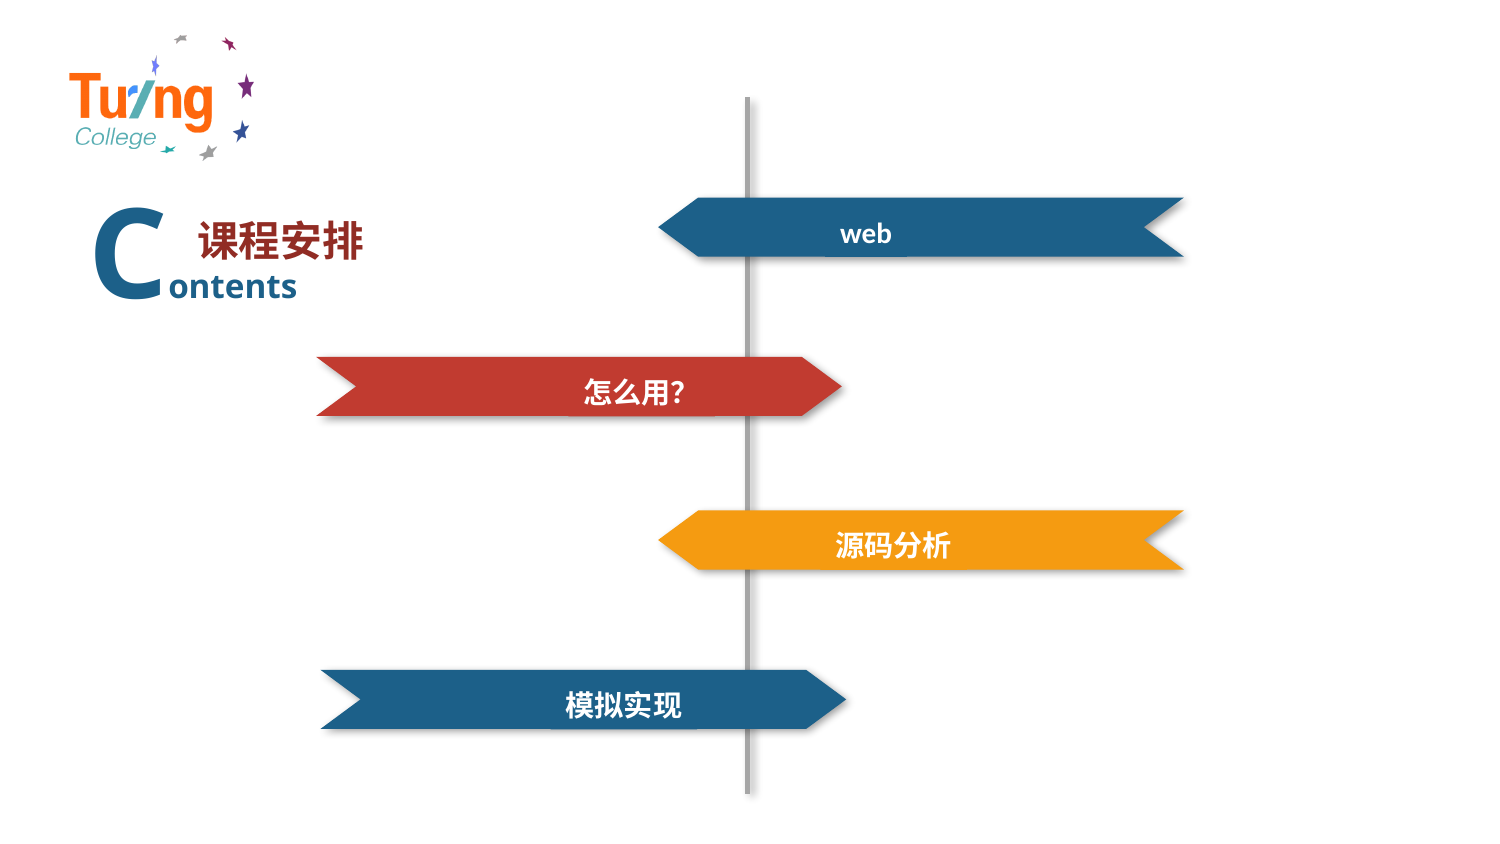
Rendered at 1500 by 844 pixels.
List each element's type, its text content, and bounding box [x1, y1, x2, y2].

picture [44, 0, 279, 219]
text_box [315, 356, 843, 418]
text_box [657, 197, 1184, 258]
text_box 课程安排 [182, 207, 379, 272]
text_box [657, 510, 1184, 571]
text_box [320, 669, 847, 731]
text_box Contents [56, 166, 387, 332]
